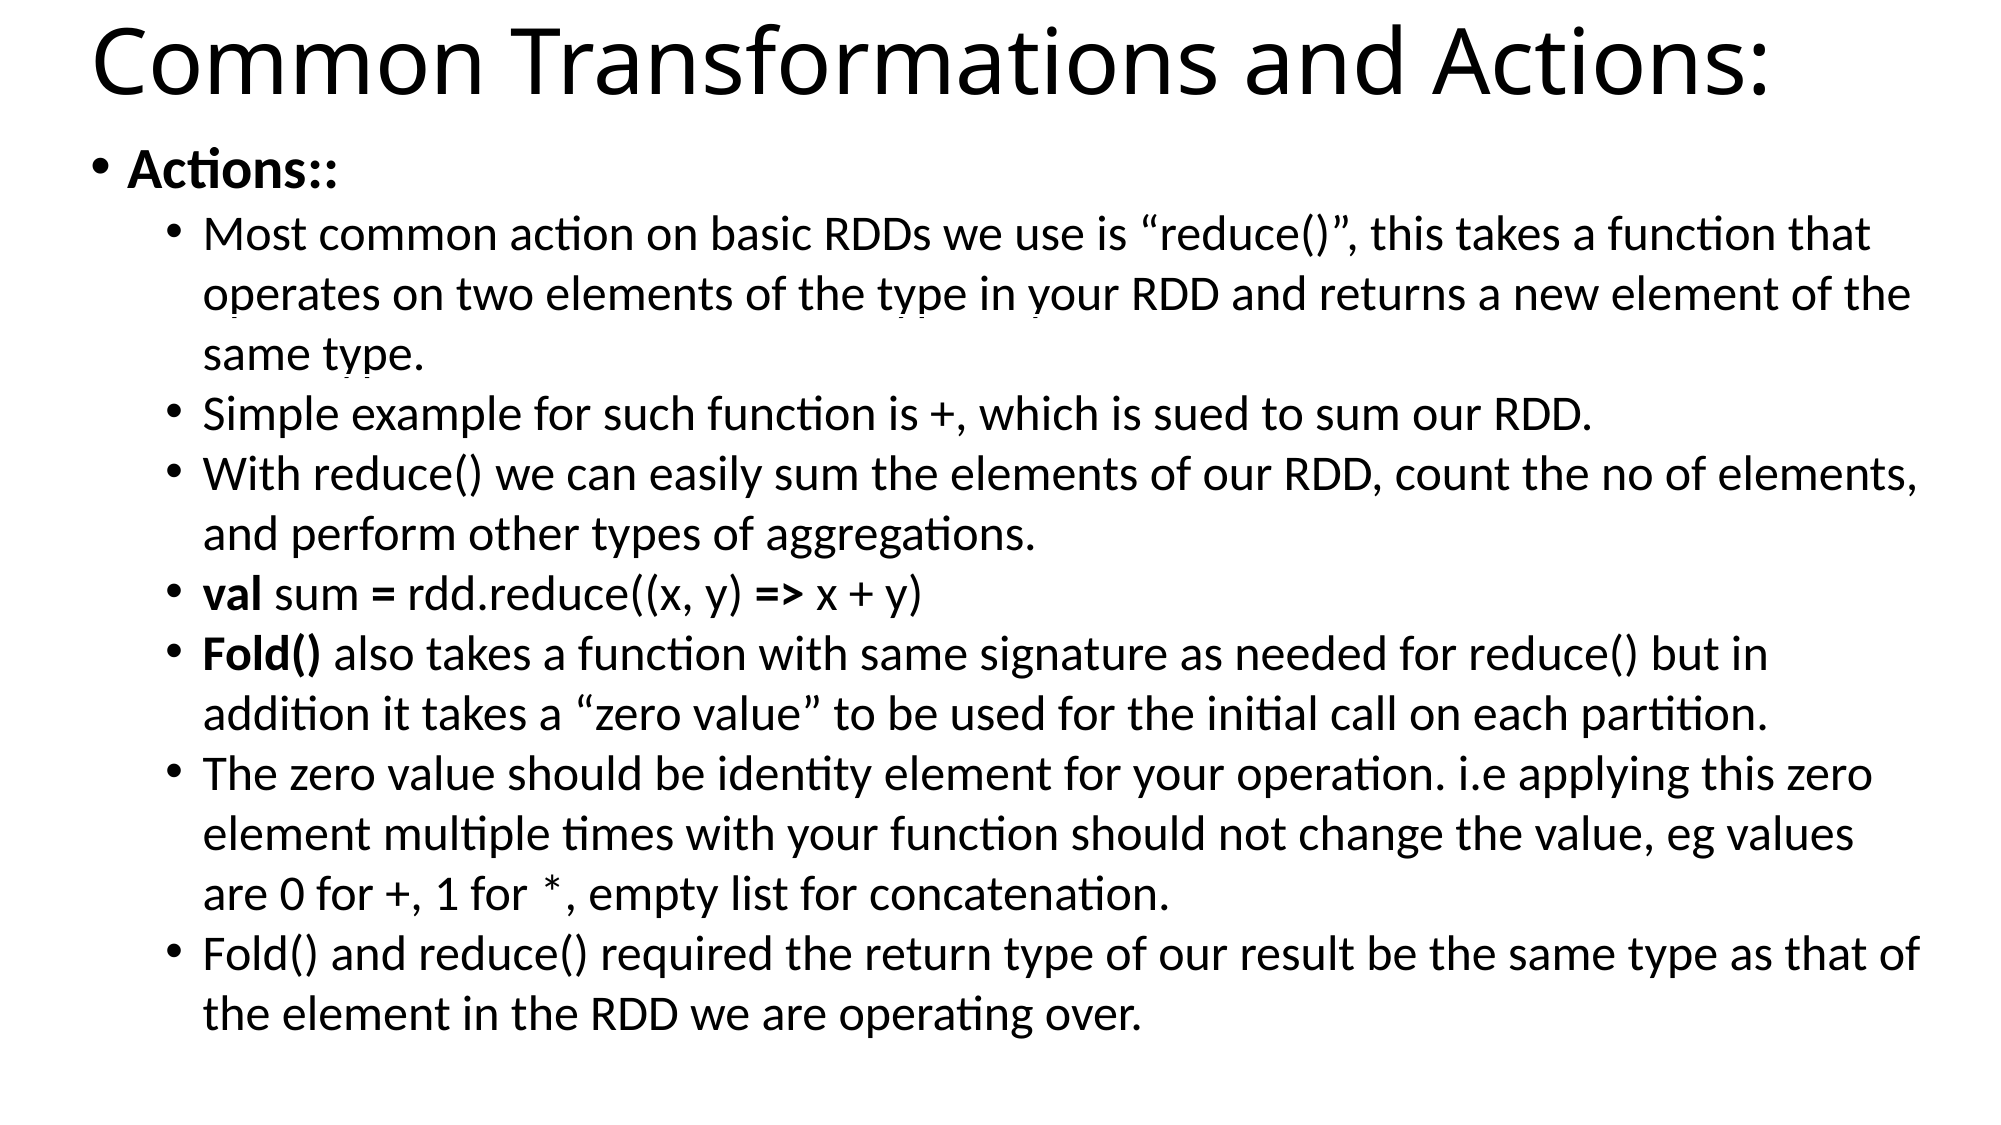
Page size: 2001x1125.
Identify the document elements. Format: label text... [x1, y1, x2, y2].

text_box Common Transformations and Actions: [75, 0, 1944, 130]
text_box Actions:: Most common action on basic RDDs we use is “reduce()”, this takes a function that operates on two elements of the type in your RDD and returns a new element of the same type. Simple example for such function is +, which is sued to sum our RDD. With reduce() we can easily sum the elements of our RDD, count the no of elements, and perform other types of aggregations. val sum = rdd.reduce((x, y) => x + y) Fold() also takes a function with same signature as needed for reduce() but in addition it takes a “zero value” to be used for the initial call on each partition. The zero value should be identity element for your operation. i.e applying this zero element multiple times with your function should not change the value, eg values are 0 for +, 1 for *, empty list for concatenation. Fold() and reduce() required the return type of our result be the same type as that of the element in the RDD we are operating over. [75, 130, 1944, 1103]
